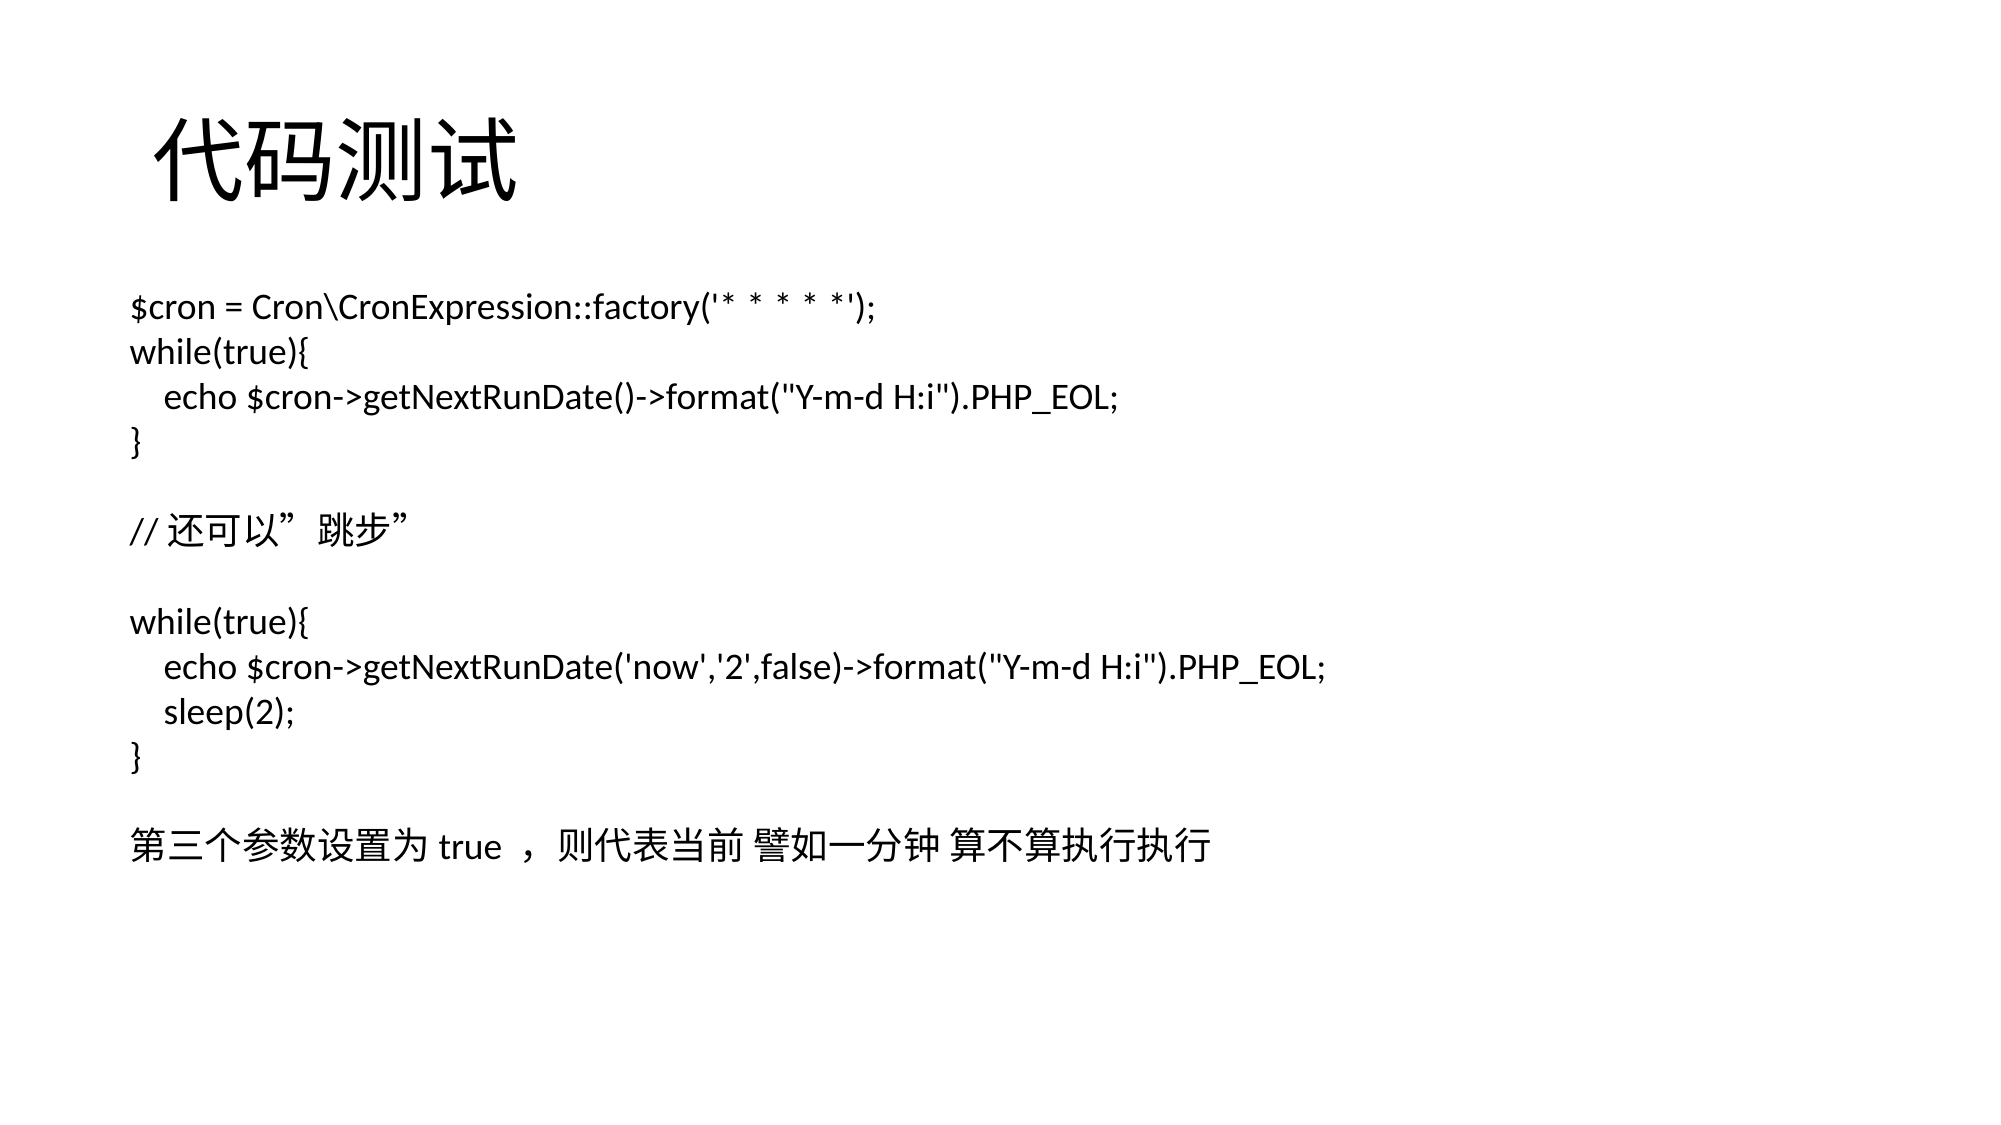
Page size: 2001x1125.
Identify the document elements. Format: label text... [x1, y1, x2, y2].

text_box $cron = Cron\CronExpression::factory('* * * * *'); while(true){ echo $cron->getNextRunDate()->format("Y-m-d H:i").PHP_EOL; } //还可以”跳步” while(true){ echo $cron->getNextRunDate('now','2',false)->format("Y-m-d H:i").PHP_EOL; sleep(2); } 第三个参数设置为true ，则代表当前 譬如一分钟 算不算执行执行 [114, 274, 1549, 875]
title 代码测试 [137, 56, 1863, 274]
